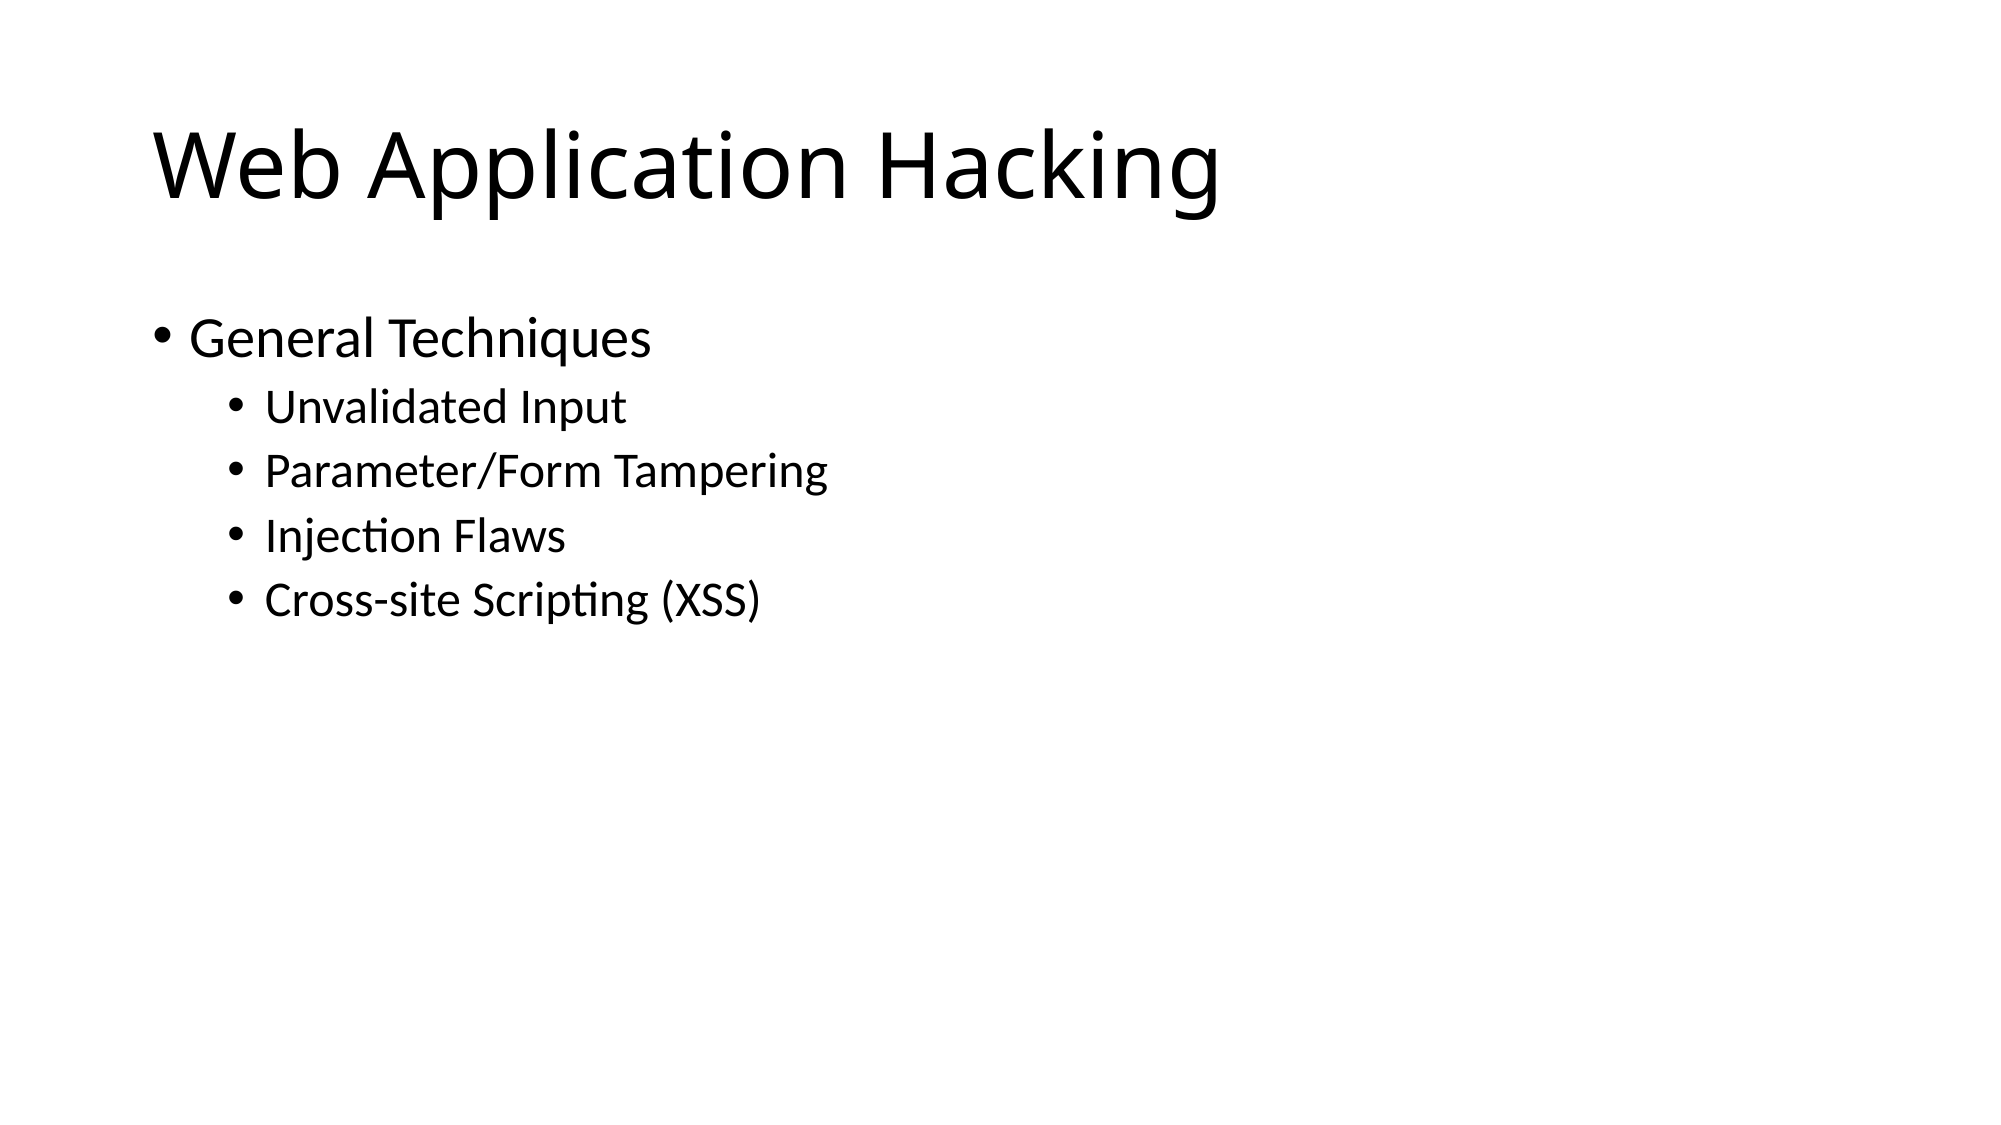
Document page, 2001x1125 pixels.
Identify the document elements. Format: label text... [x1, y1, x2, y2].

title Web Application Hacking [137, 59, 1863, 278]
list General Techniques Unvalidated Input Parameter/Form Tampering Injection Flaws Cross-site Scripting (XSS) [137, 299, 1863, 1014]
